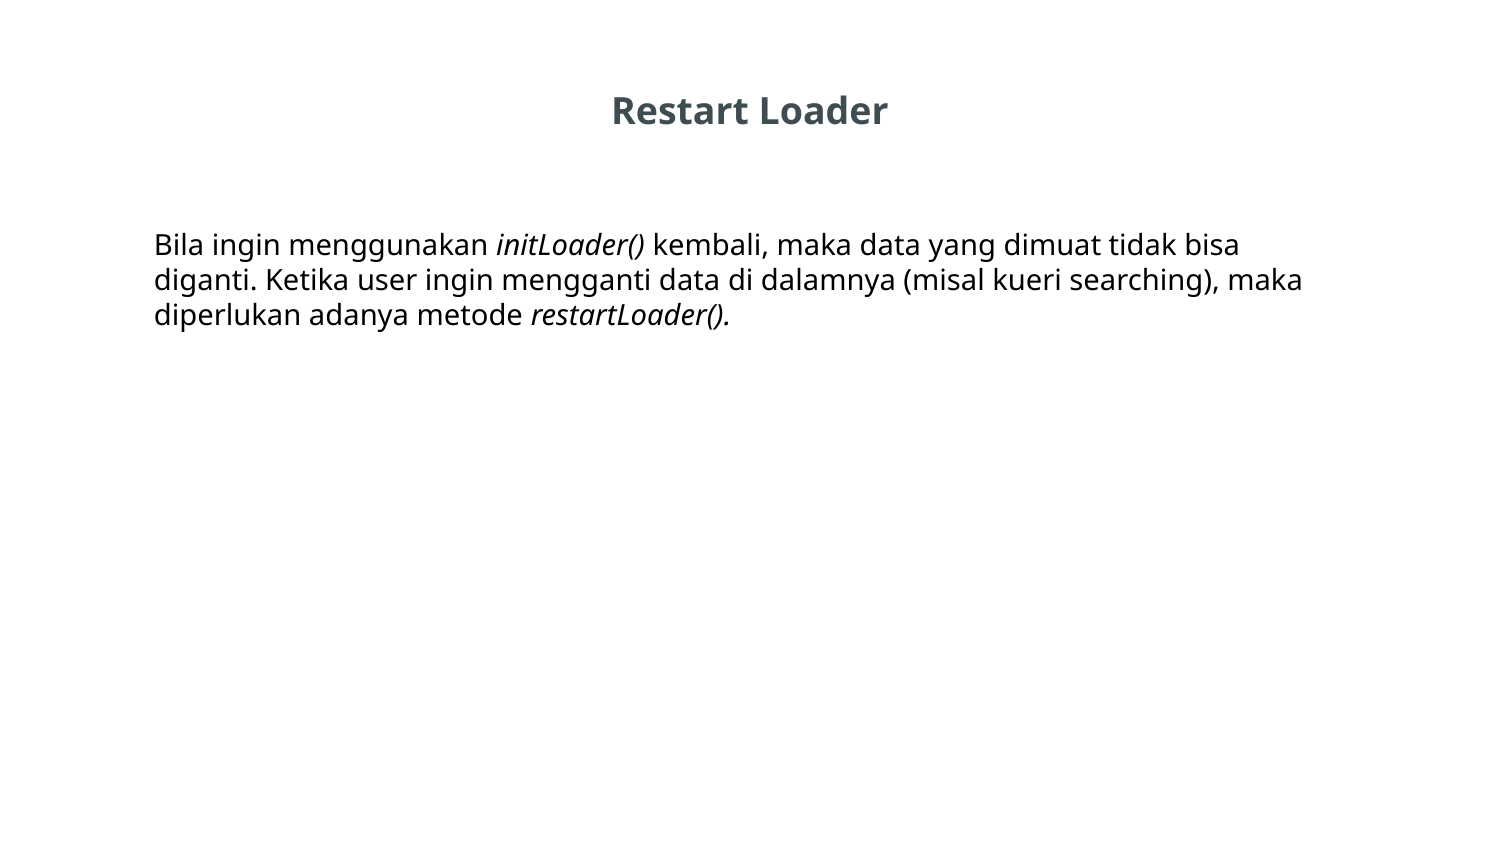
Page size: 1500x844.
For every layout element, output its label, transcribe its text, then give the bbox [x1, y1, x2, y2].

text_box Bila ingin menggunakan initLoader() kembali, maka data yang dimuat tidak bisa diganti. Ketika user ingin mengganti data di dalamnya (misal kueri searching), maka diperlukan adanya metode restartLoader(). [138, 211, 1331, 347]
title Restart Loader [278, 71, 1222, 166]
